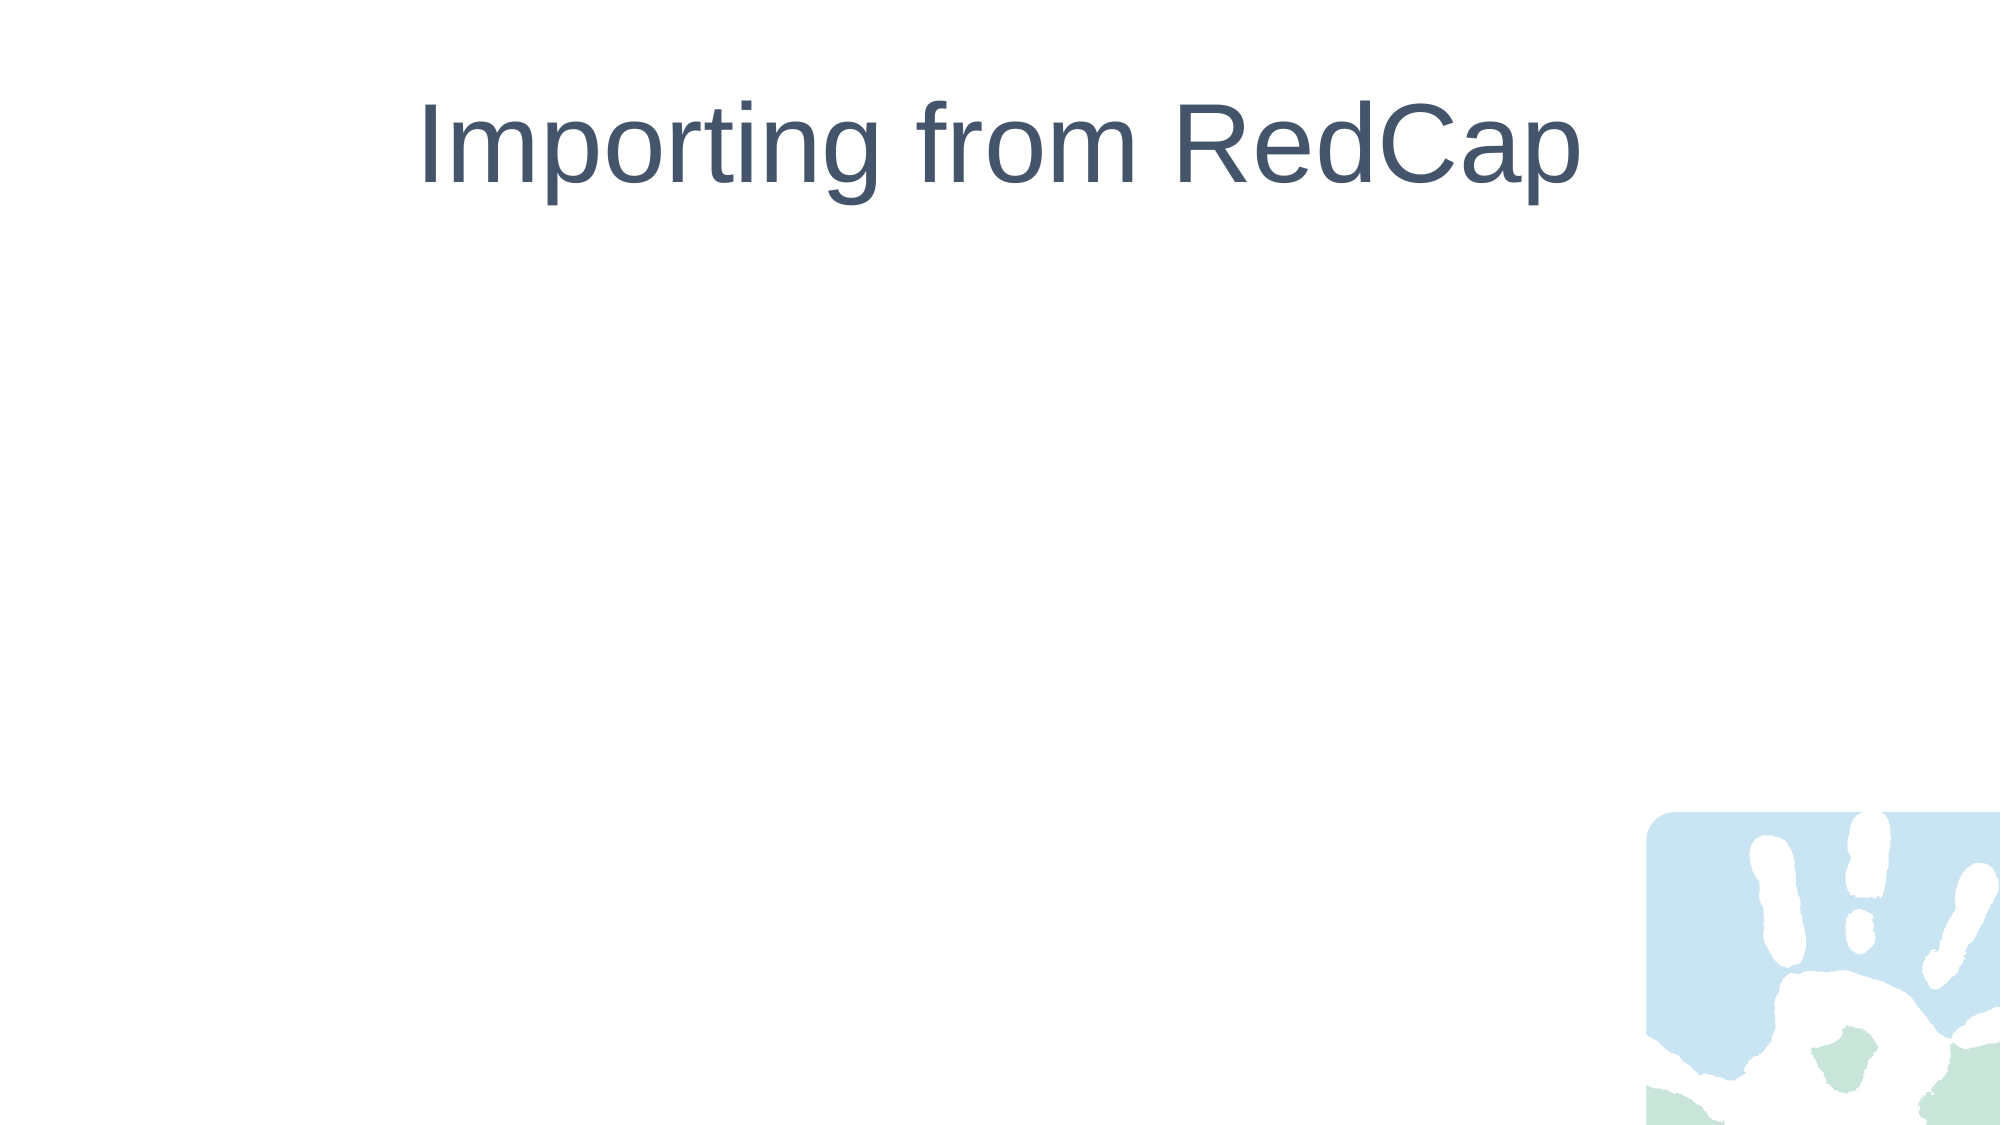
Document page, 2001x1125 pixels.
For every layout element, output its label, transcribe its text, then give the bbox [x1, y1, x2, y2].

title Importing from RedCap [0, 37, 2000, 255]
